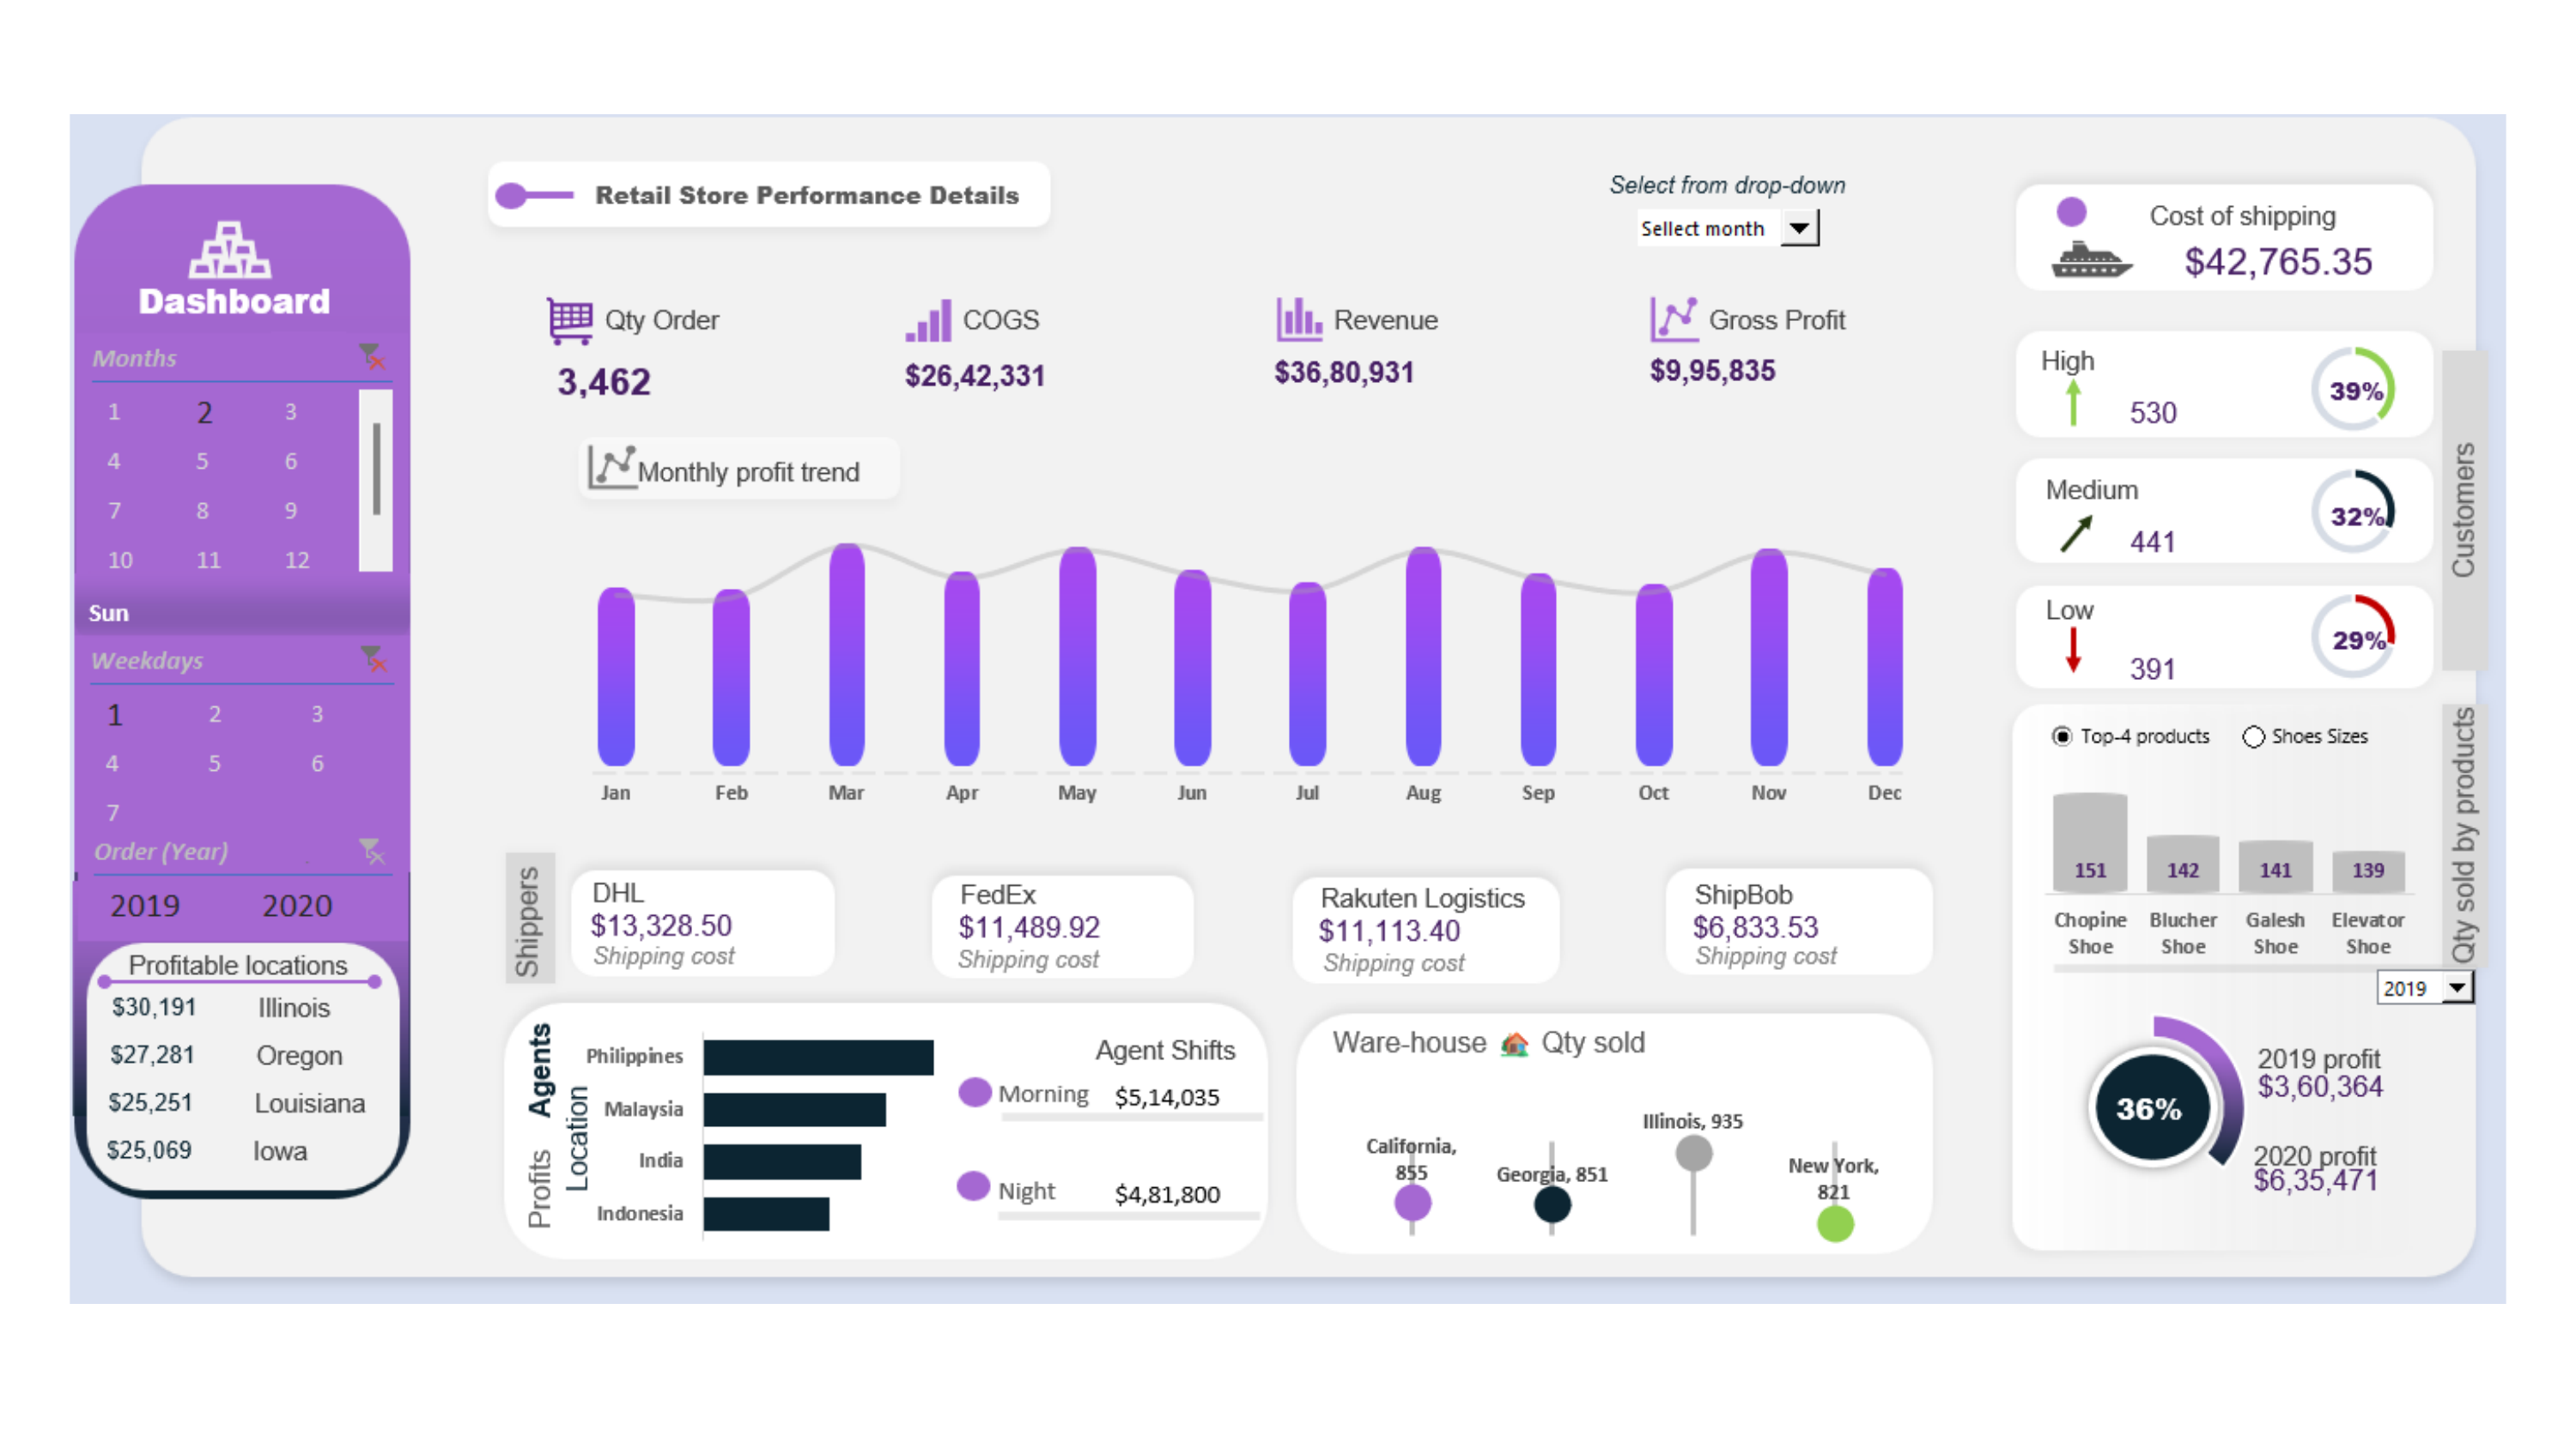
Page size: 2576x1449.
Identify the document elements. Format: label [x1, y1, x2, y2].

text_box [70, 114, 2506, 1304]
